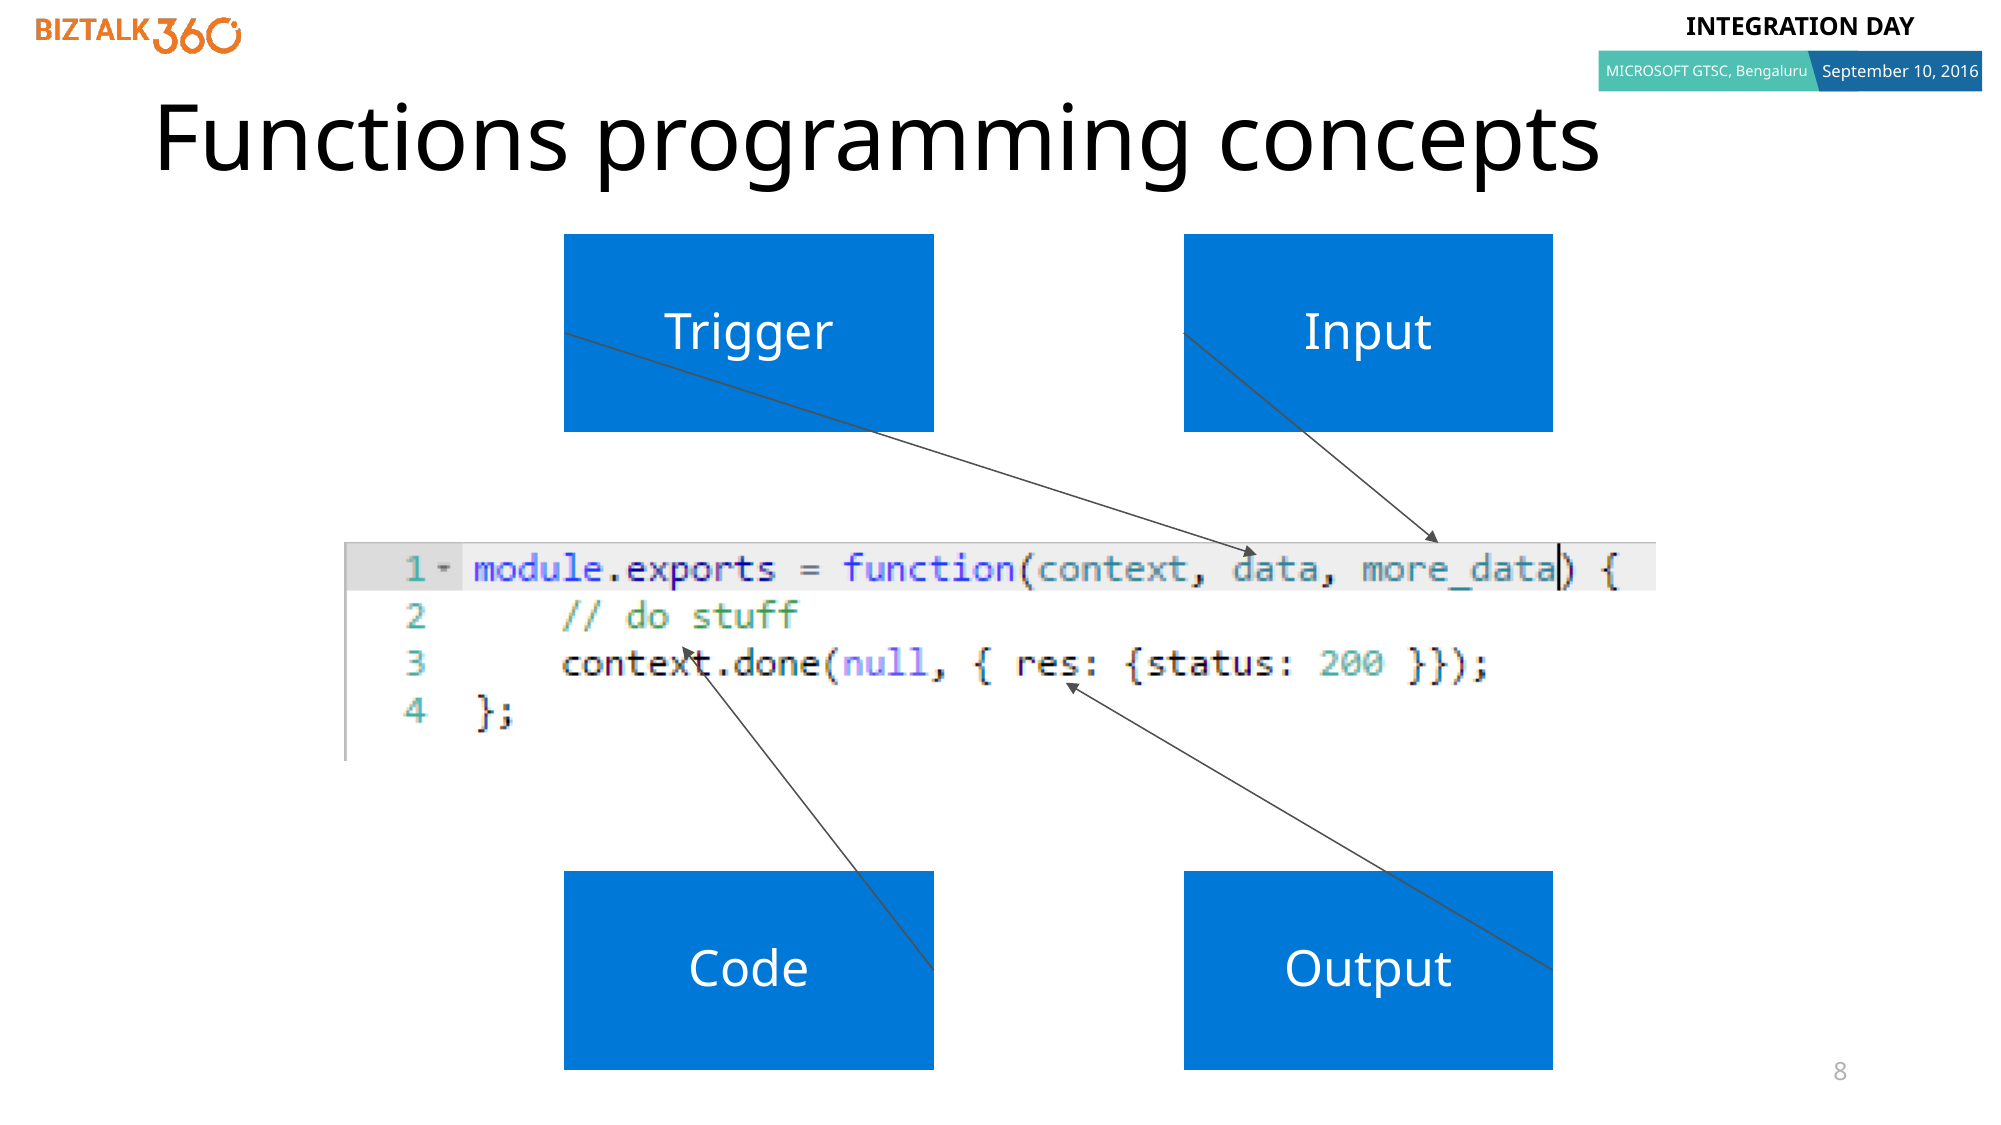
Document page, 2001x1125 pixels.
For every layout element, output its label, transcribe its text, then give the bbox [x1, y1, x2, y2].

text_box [344, 233, 1656, 1070]
title Functions programming concepts [137, 32, 1863, 250]
picture [34, 14, 241, 54]
slide_number 8 [1412, 1042, 1863, 1103]
